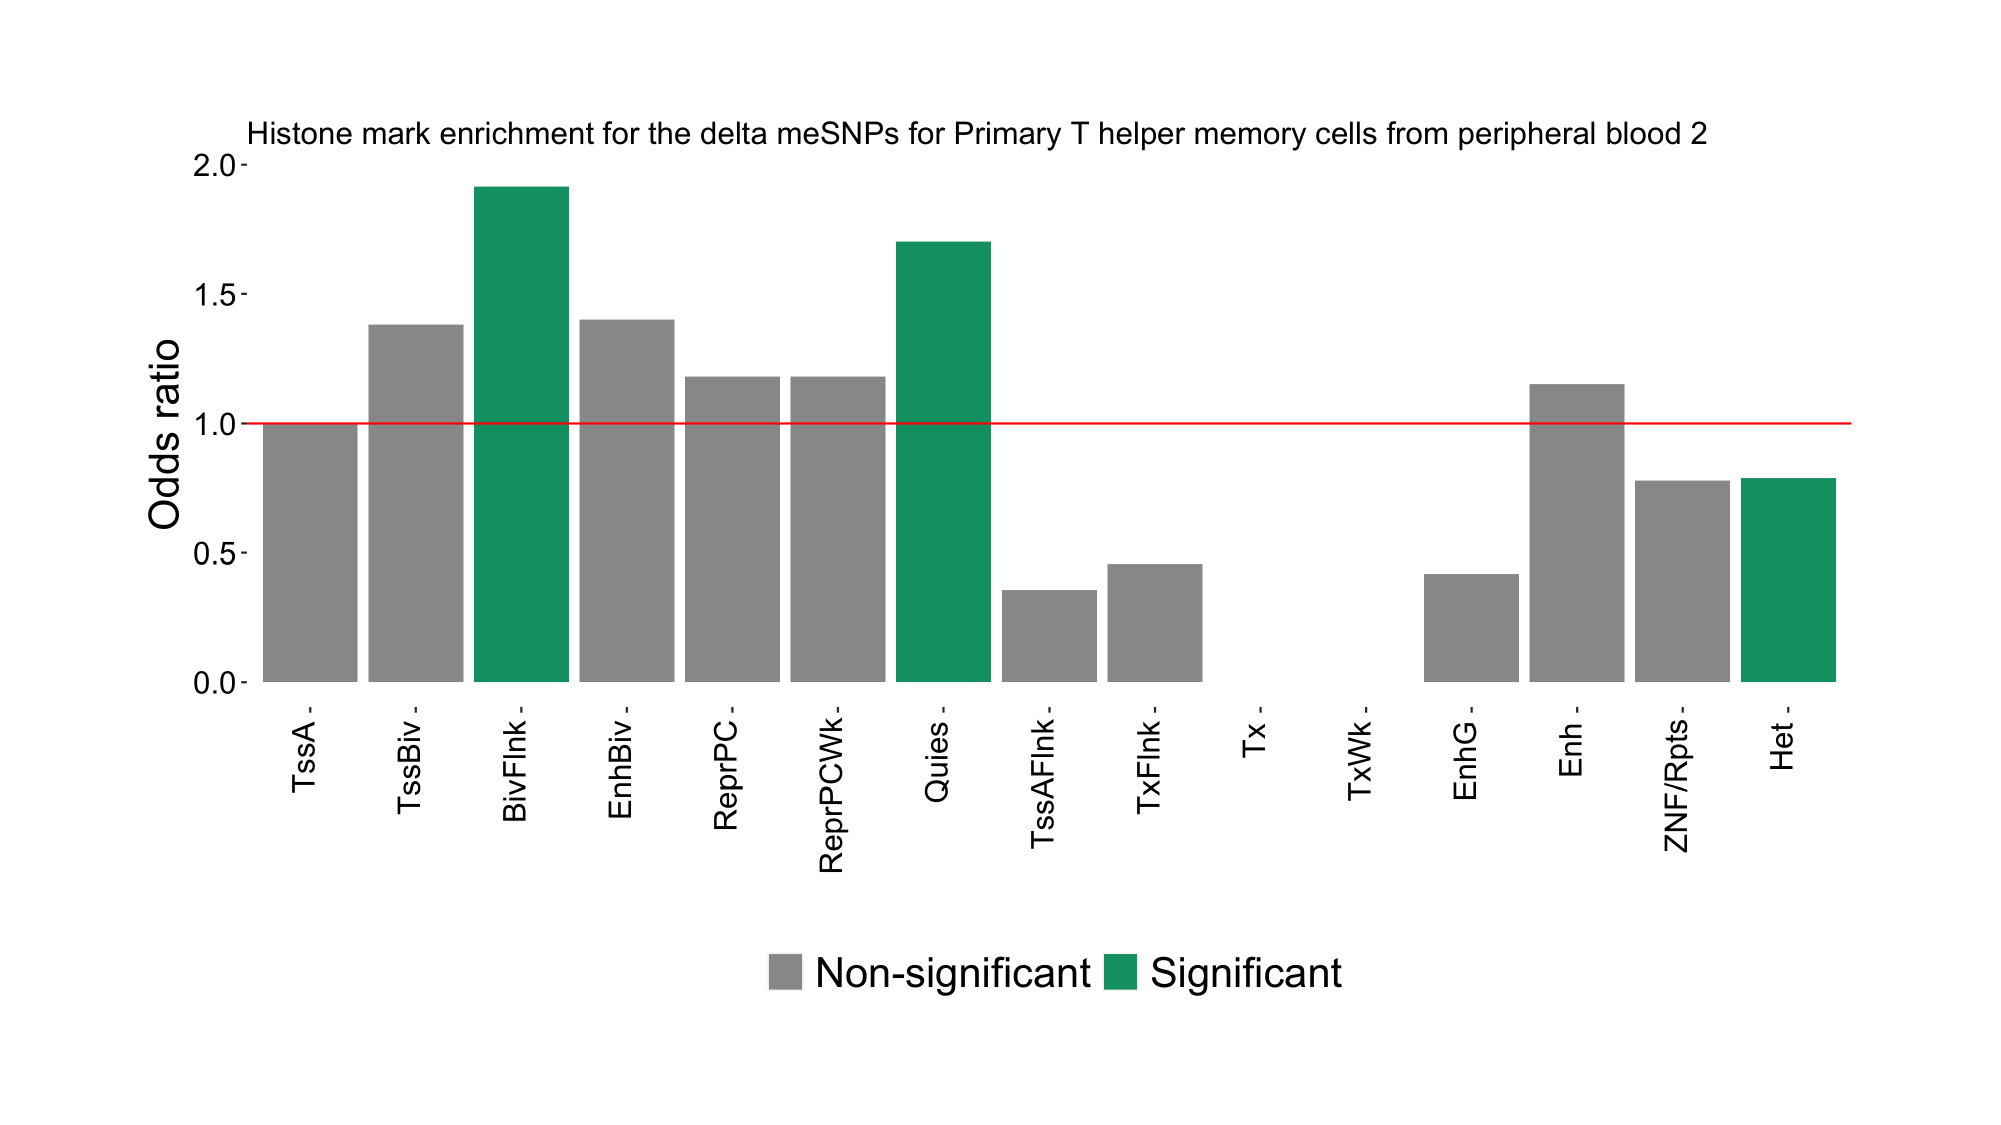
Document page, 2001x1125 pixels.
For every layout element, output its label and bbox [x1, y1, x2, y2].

list [137, 110, 1863, 1014]
